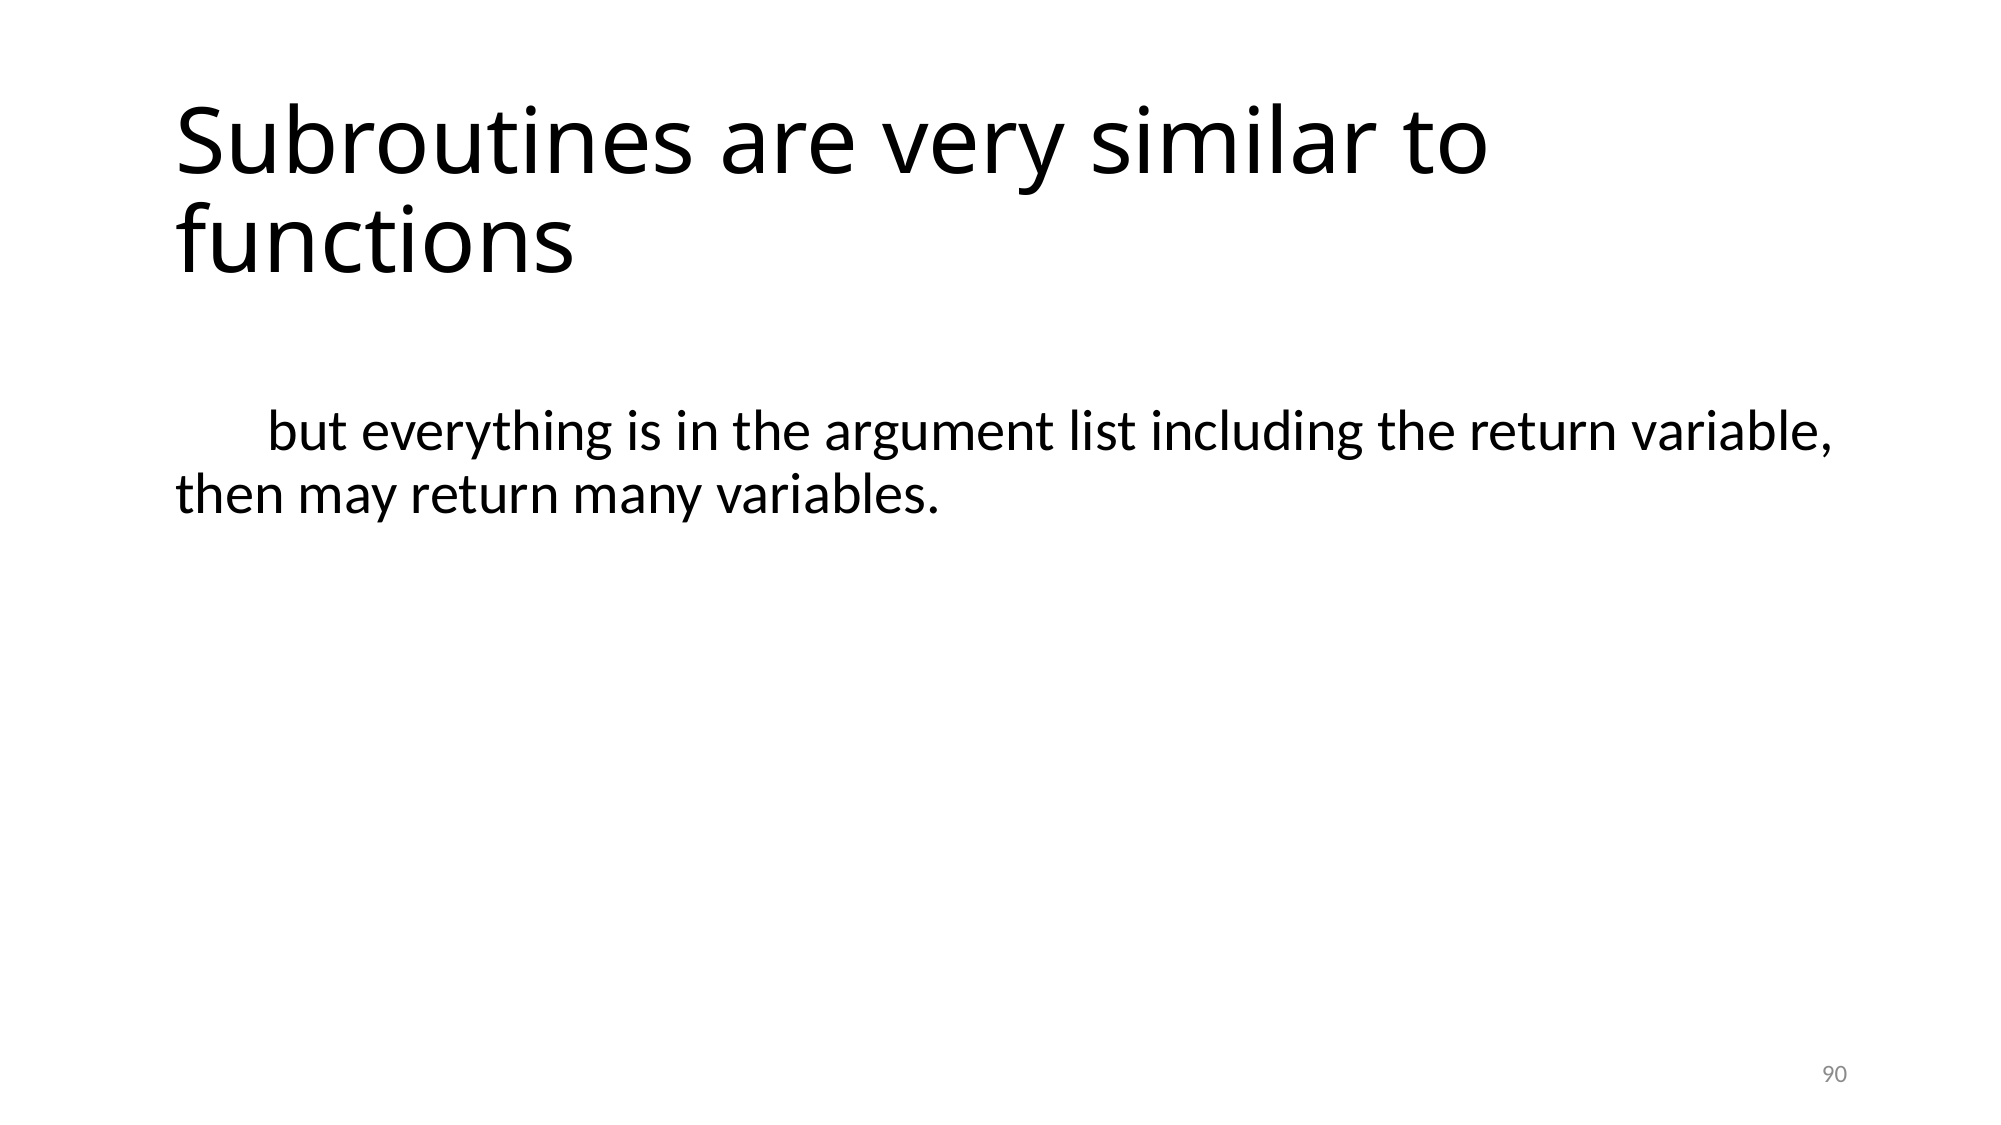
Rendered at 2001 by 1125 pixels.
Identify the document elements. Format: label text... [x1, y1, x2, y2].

title Subroutines are very similar to functions [160, 84, 1886, 301]
slide_number 90 [1412, 1042, 1863, 1103]
list but everything is in the argument list including the return variable, then may return many variables. [160, 301, 1886, 1060]
